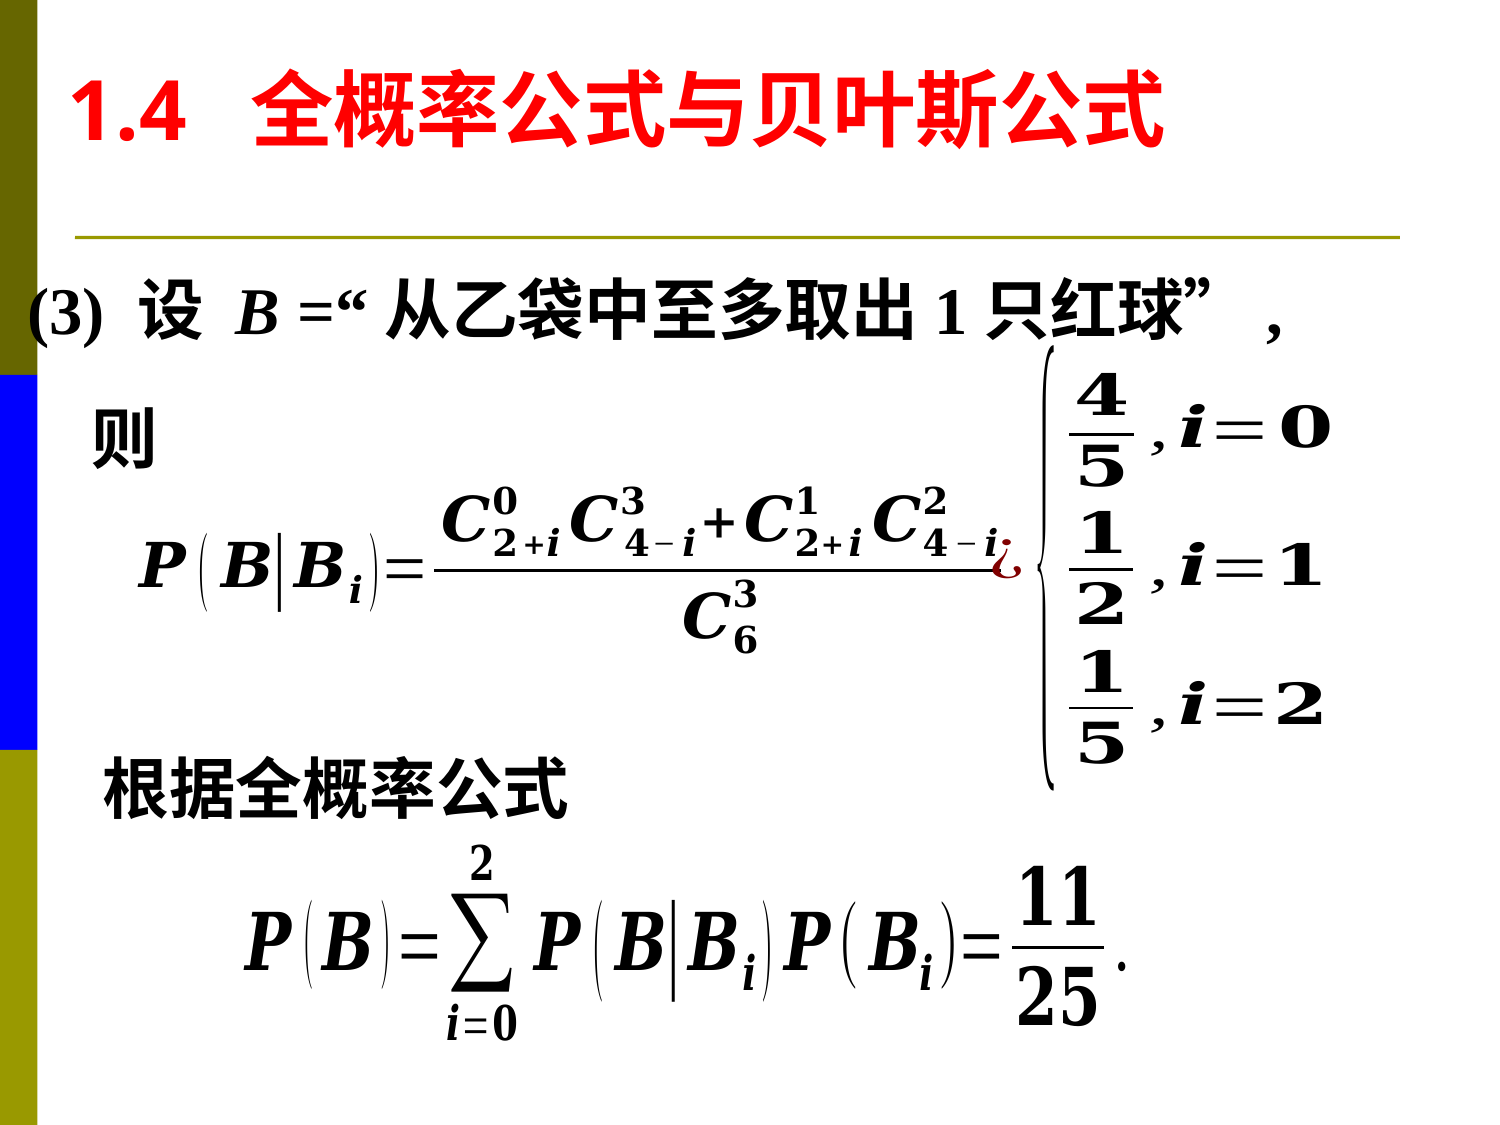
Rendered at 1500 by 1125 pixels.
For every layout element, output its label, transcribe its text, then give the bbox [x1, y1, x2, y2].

text_box (3) 设 B =“从乙袋中至多取出1只红球”, [12, 260, 1299, 356]
text_box 1.4 全概率公式与贝叶斯公式 [53, 49, 1200, 164]
text_box 根据全概率公式 [87, 739, 601, 835]
text_box 则 [76, 389, 189, 484]
